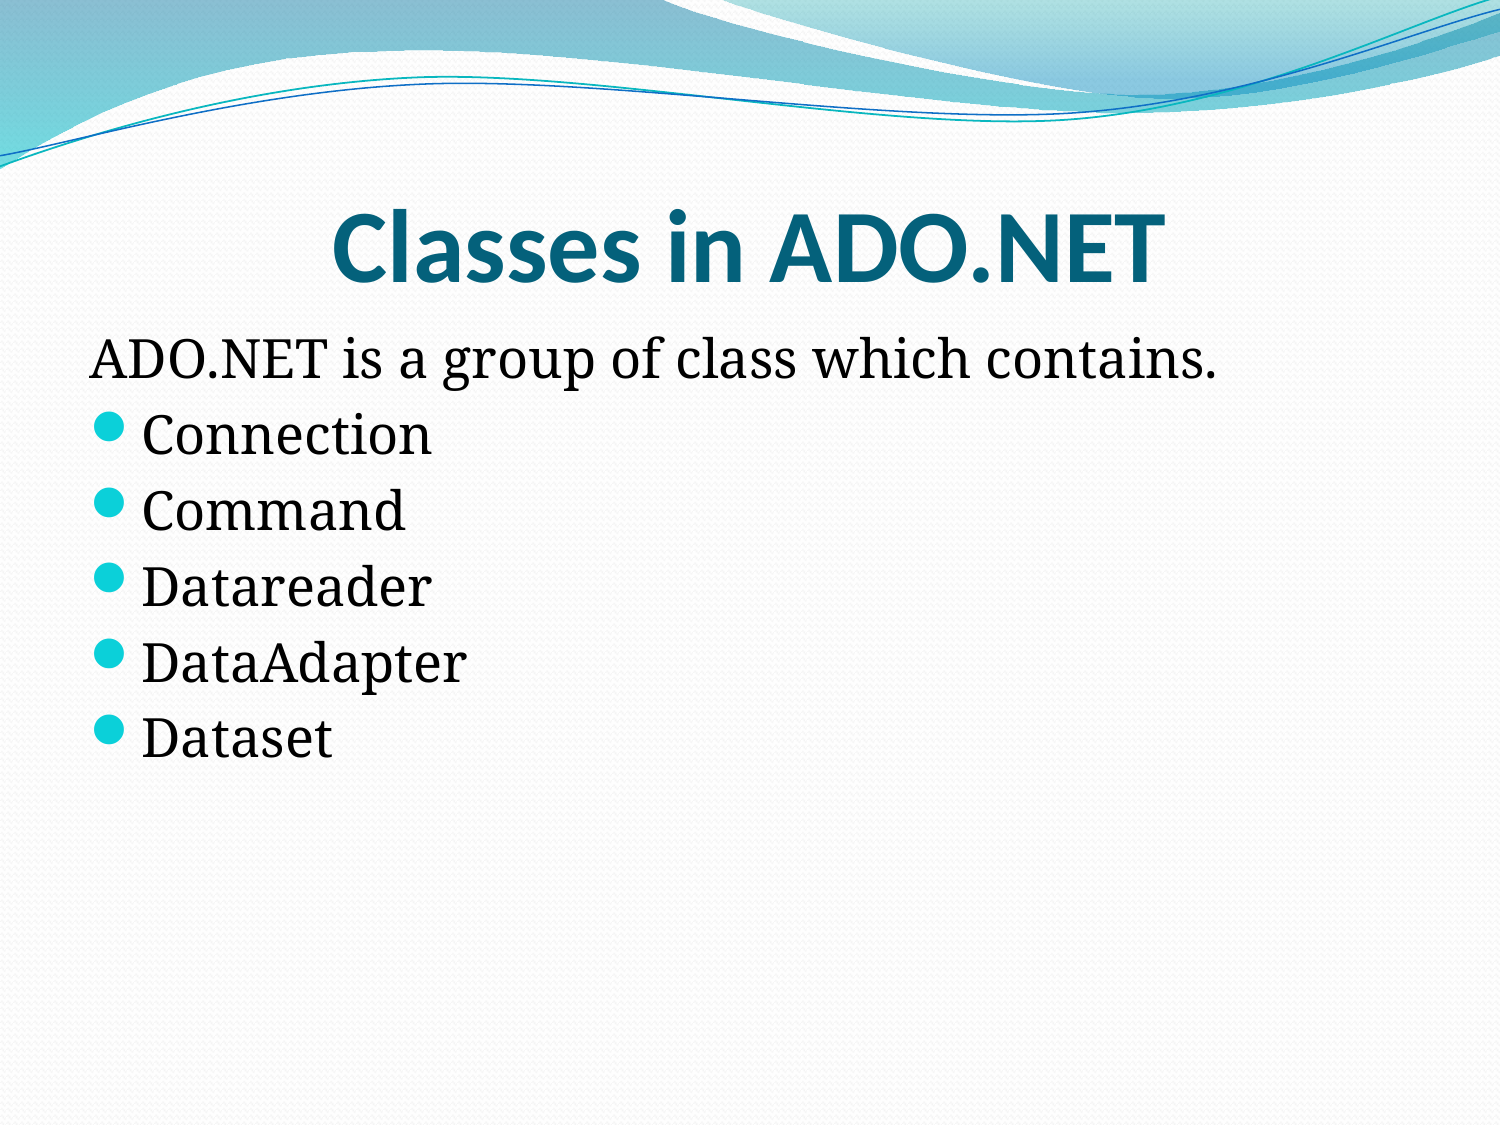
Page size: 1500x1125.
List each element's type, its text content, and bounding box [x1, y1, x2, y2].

title Classes in ADO.NET [75, 115, 1425, 303]
list ADO.NET is a group of class which contains. Connection Command Datareader DataAdapter Dataset [75, 317, 1425, 1038]
